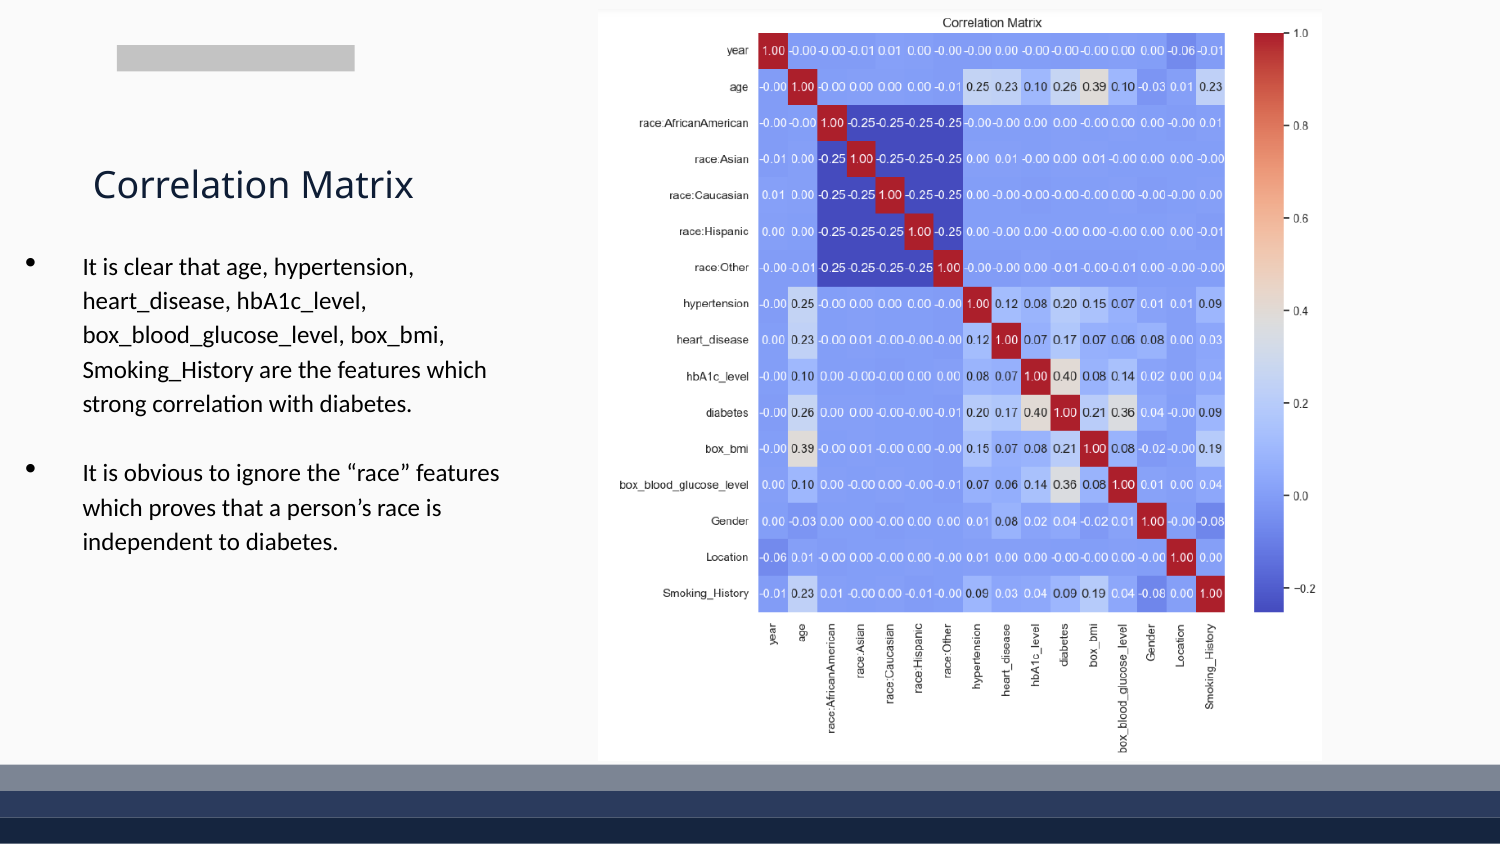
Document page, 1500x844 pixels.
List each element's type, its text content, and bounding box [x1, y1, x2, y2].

text_box It is clear that age, hypertension, heart_disease, hbA1c_level, box_blood_glucose_level, box_bmi, Smoking_History are the features which strong correlation with diabetes. It is obvious to ignore the “race” features which proves that a person’s race is independent to diabetes. [11, 238, 566, 563]
text_box Correlation Matrix [77, 104, 467, 221]
picture [598, 9, 1322, 761]
